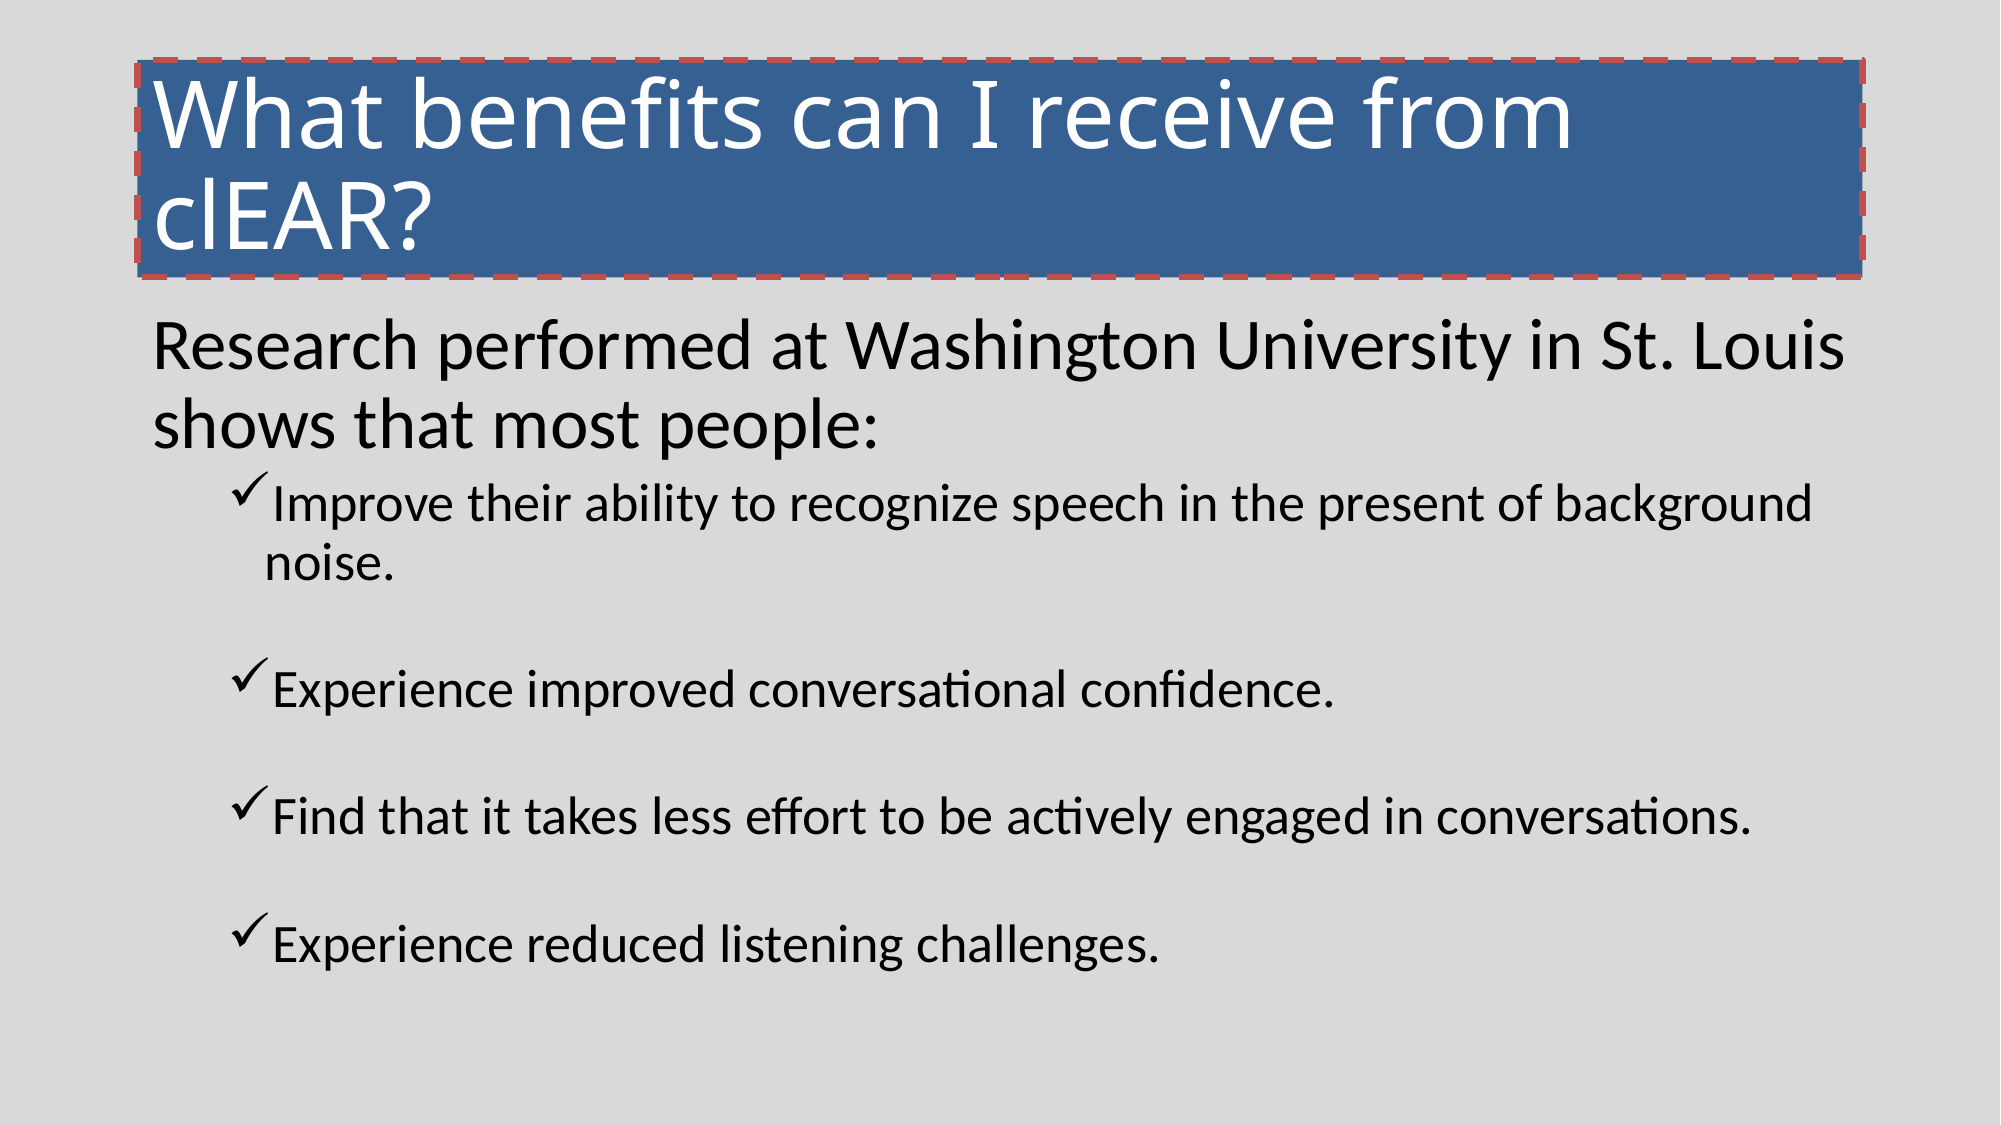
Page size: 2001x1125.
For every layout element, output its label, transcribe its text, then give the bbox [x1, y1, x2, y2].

title What benefits can I receive from clEAR? [137, 59, 1863, 278]
list Research performed at Washington University in St. Louis shows that most people: Improve their ability to recognize speech in the present of background noise. Experience improved conversational confidence. Find that it takes less effort to be actively engaged in conversations. Experience reduced listening challenges. [137, 299, 1863, 1014]
